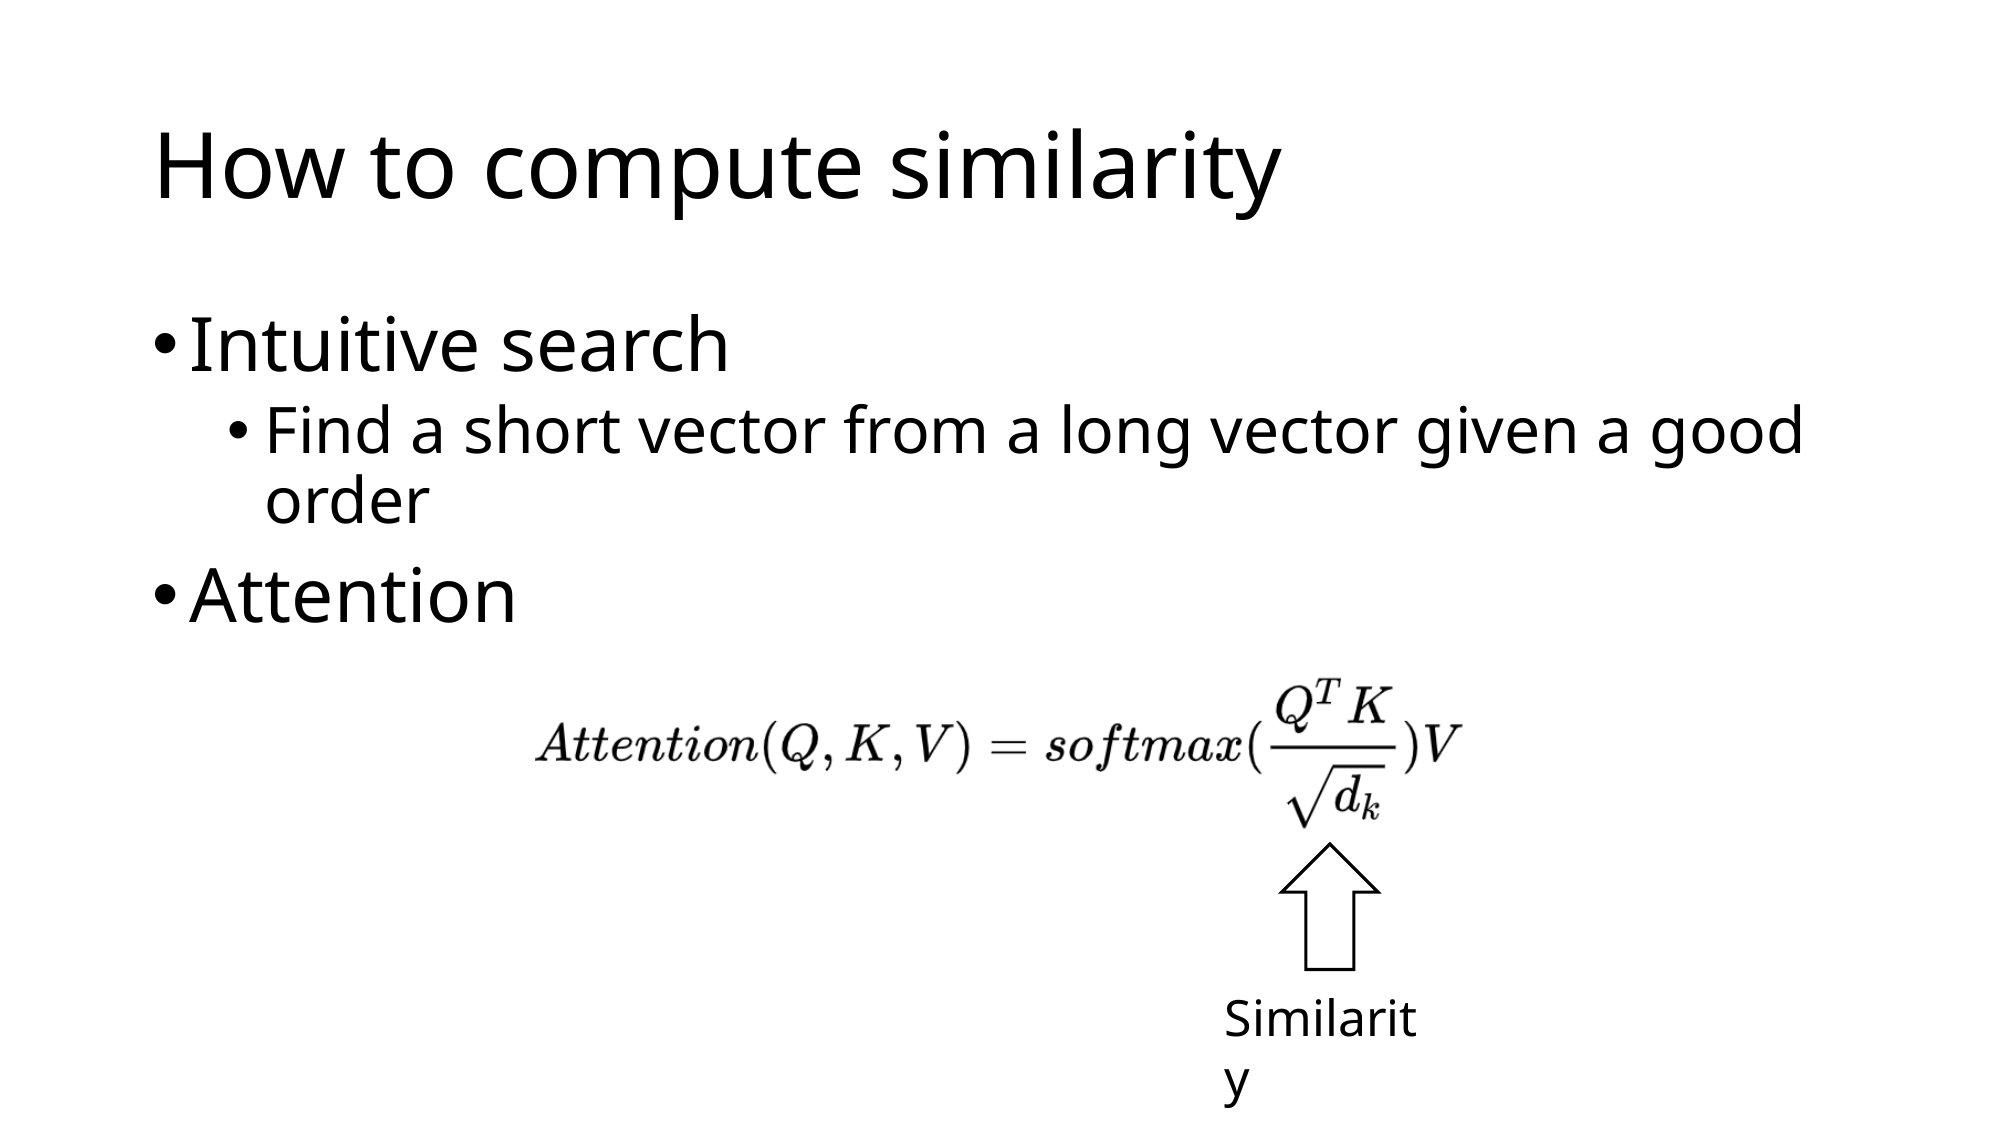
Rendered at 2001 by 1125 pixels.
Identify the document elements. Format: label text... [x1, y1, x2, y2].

text_box [1279, 850, 1381, 971]
list Intuitive search Find a short vector from a long vector given a good order Attention [137, 299, 1863, 1063]
picture [513, 672, 1487, 850]
text_box Similarity [1210, 978, 1450, 1114]
title How to compute similarity [137, 59, 1863, 278]
